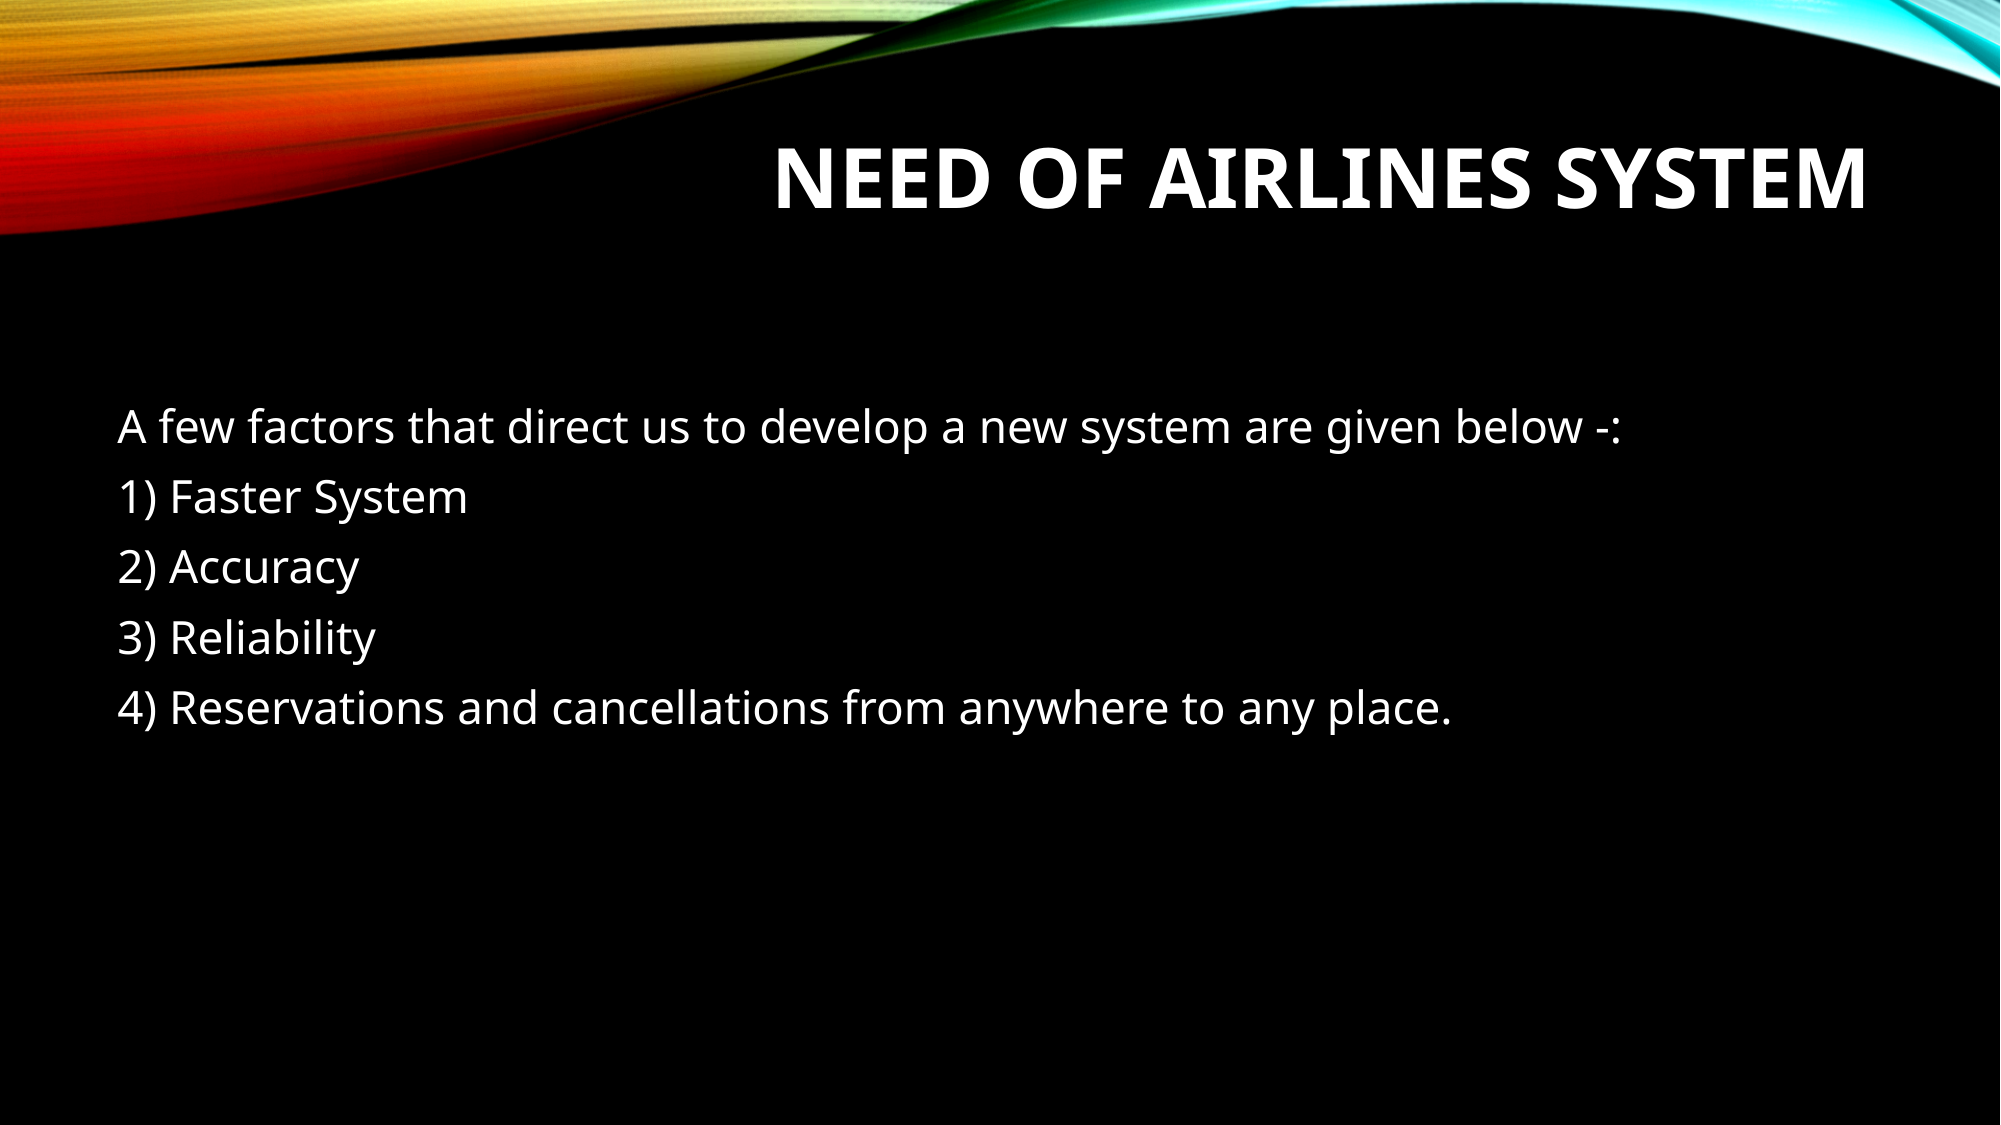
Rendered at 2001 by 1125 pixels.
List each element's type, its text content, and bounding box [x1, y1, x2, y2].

list A few factors that direct us to develop a new system are given below -: 1) Faster System 2) Accuracy 3) Reliability 4) Reservations and cancellations from anywhere to any place. [102, 396, 1878, 1081]
picture [0, 0, 2000, 237]
title Need of Airlines system [474, 125, 1888, 338]
